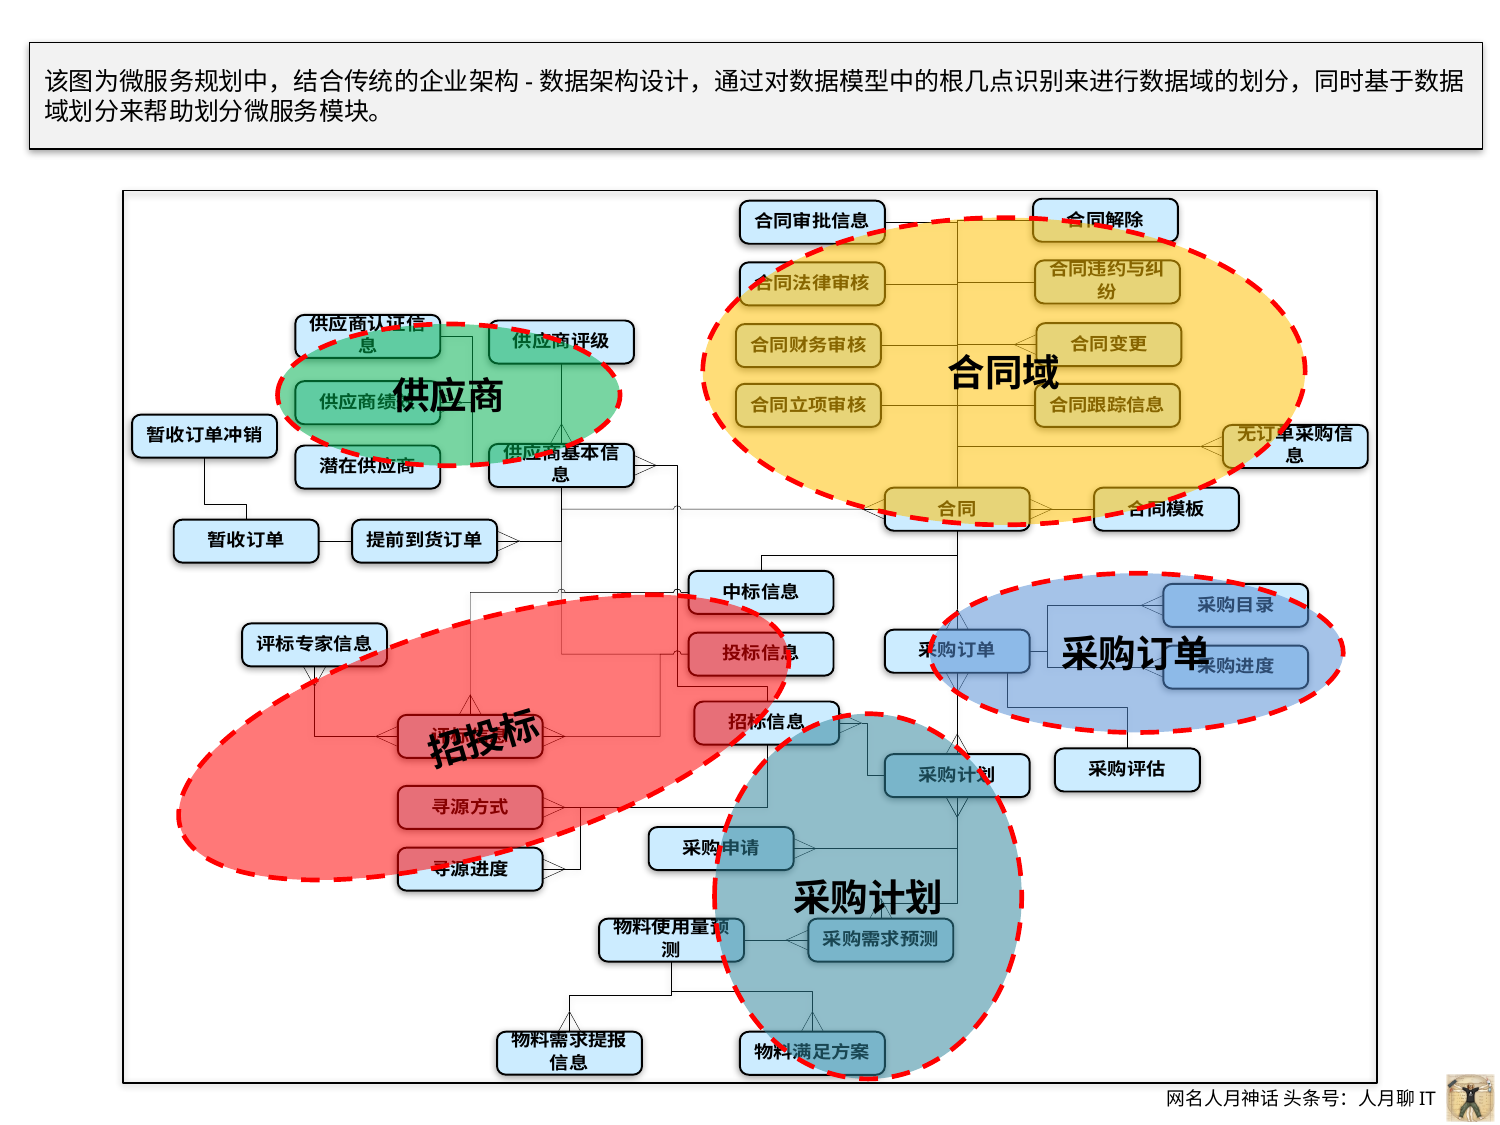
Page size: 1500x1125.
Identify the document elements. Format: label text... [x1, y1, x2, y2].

picture [123, 191, 1377, 1083]
picture [1446, 1074, 1495, 1122]
text_box 该图为微服务规划中，结合传统的企业架构-数据架构设计，通过对数据模型中的根几点识别来进行数据域的划分，同时基于数据域划分来帮助划分微服务模块。 [29, 42, 1483, 150]
